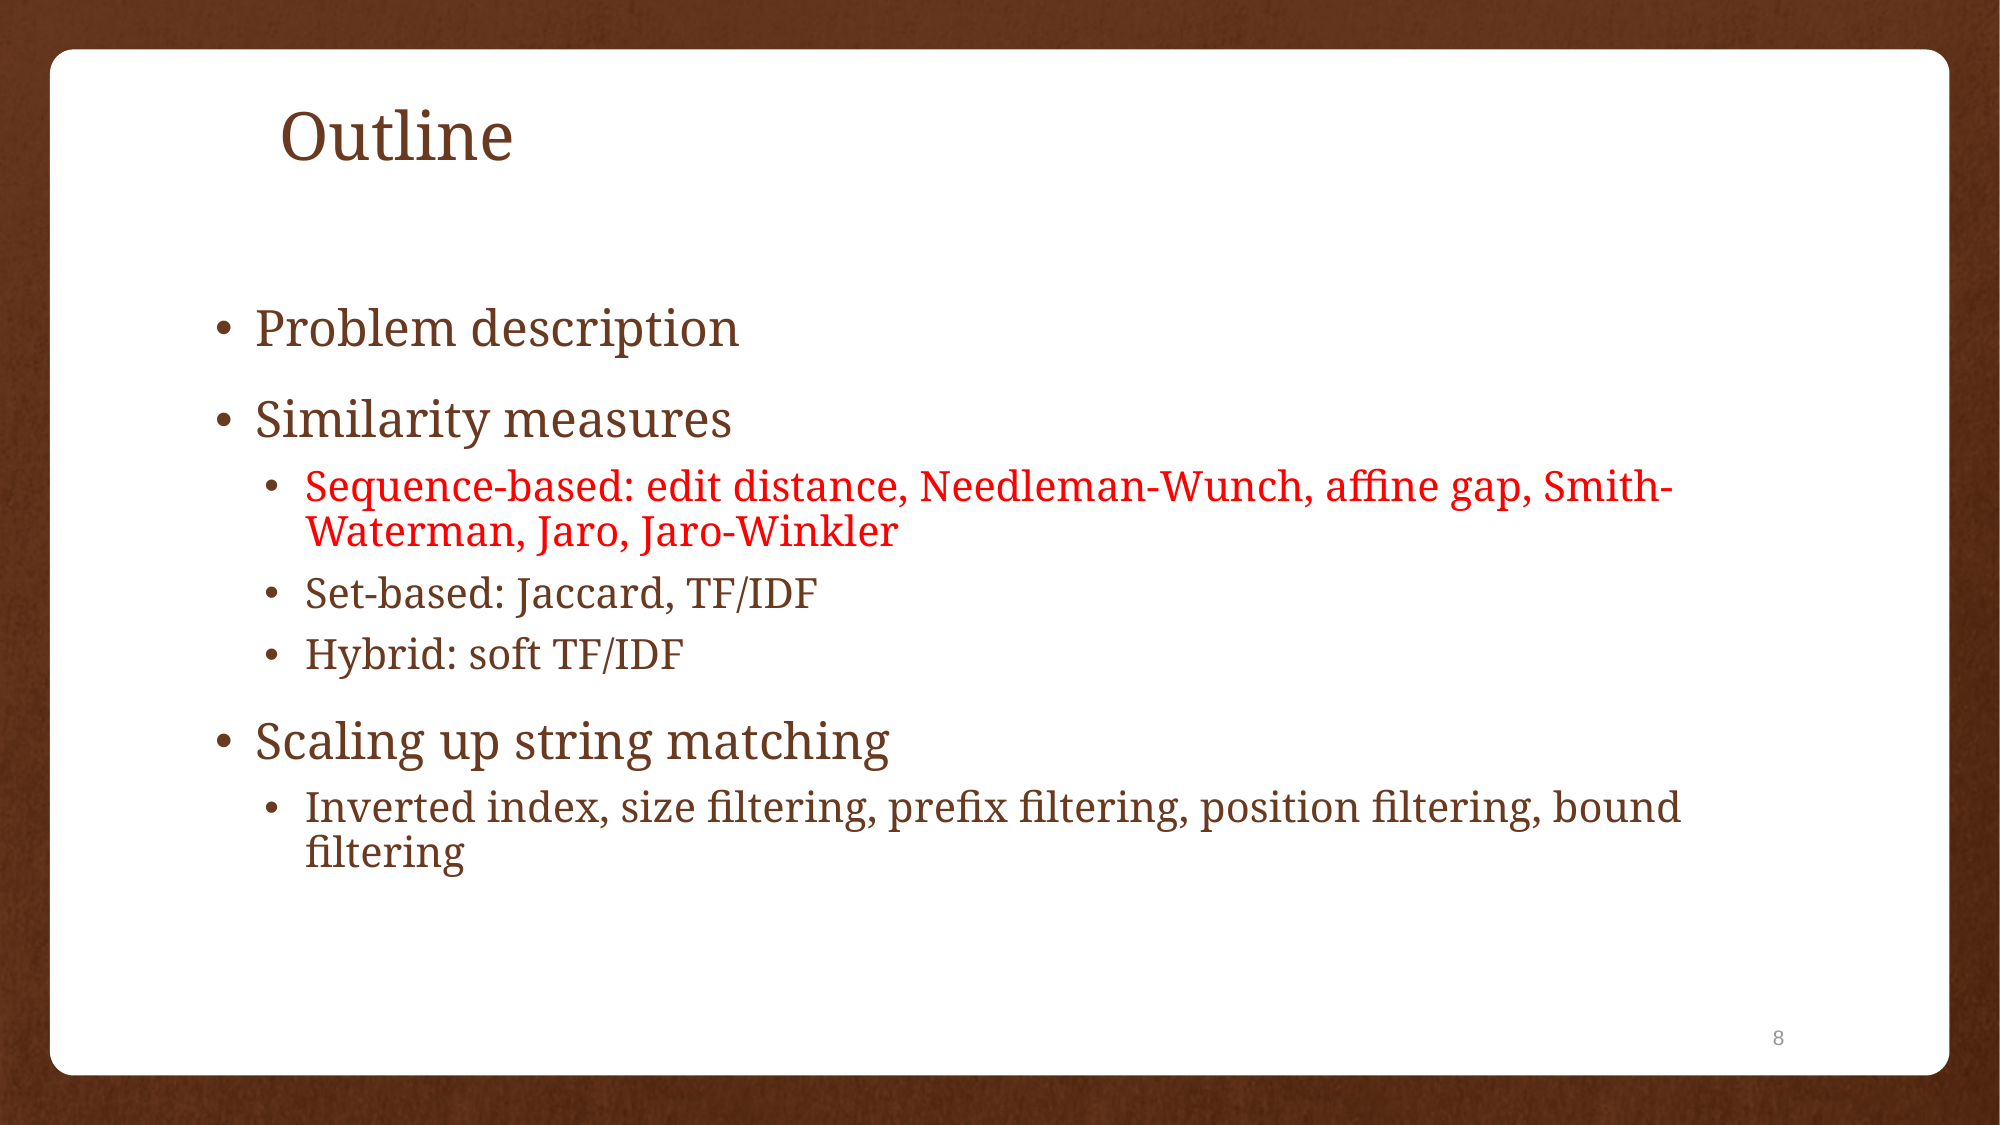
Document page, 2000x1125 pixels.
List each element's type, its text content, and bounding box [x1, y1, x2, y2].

list Problem description Similarity measures Sequence-based: edit distance, Needleman-Wunch, affine gap, Smith-Waterman, Jaro, Jaro-Winkler Set-based: Jaccard, TF/IDF Hybrid: soft TF/IDF Scaling up string matching Inverted index, size filtering, prefix filtering, position filtering, bound filtering [199, 295, 1800, 996]
title Outline [264, 10, 1725, 182]
slide_number 8 [1682, 1012, 1800, 1063]
